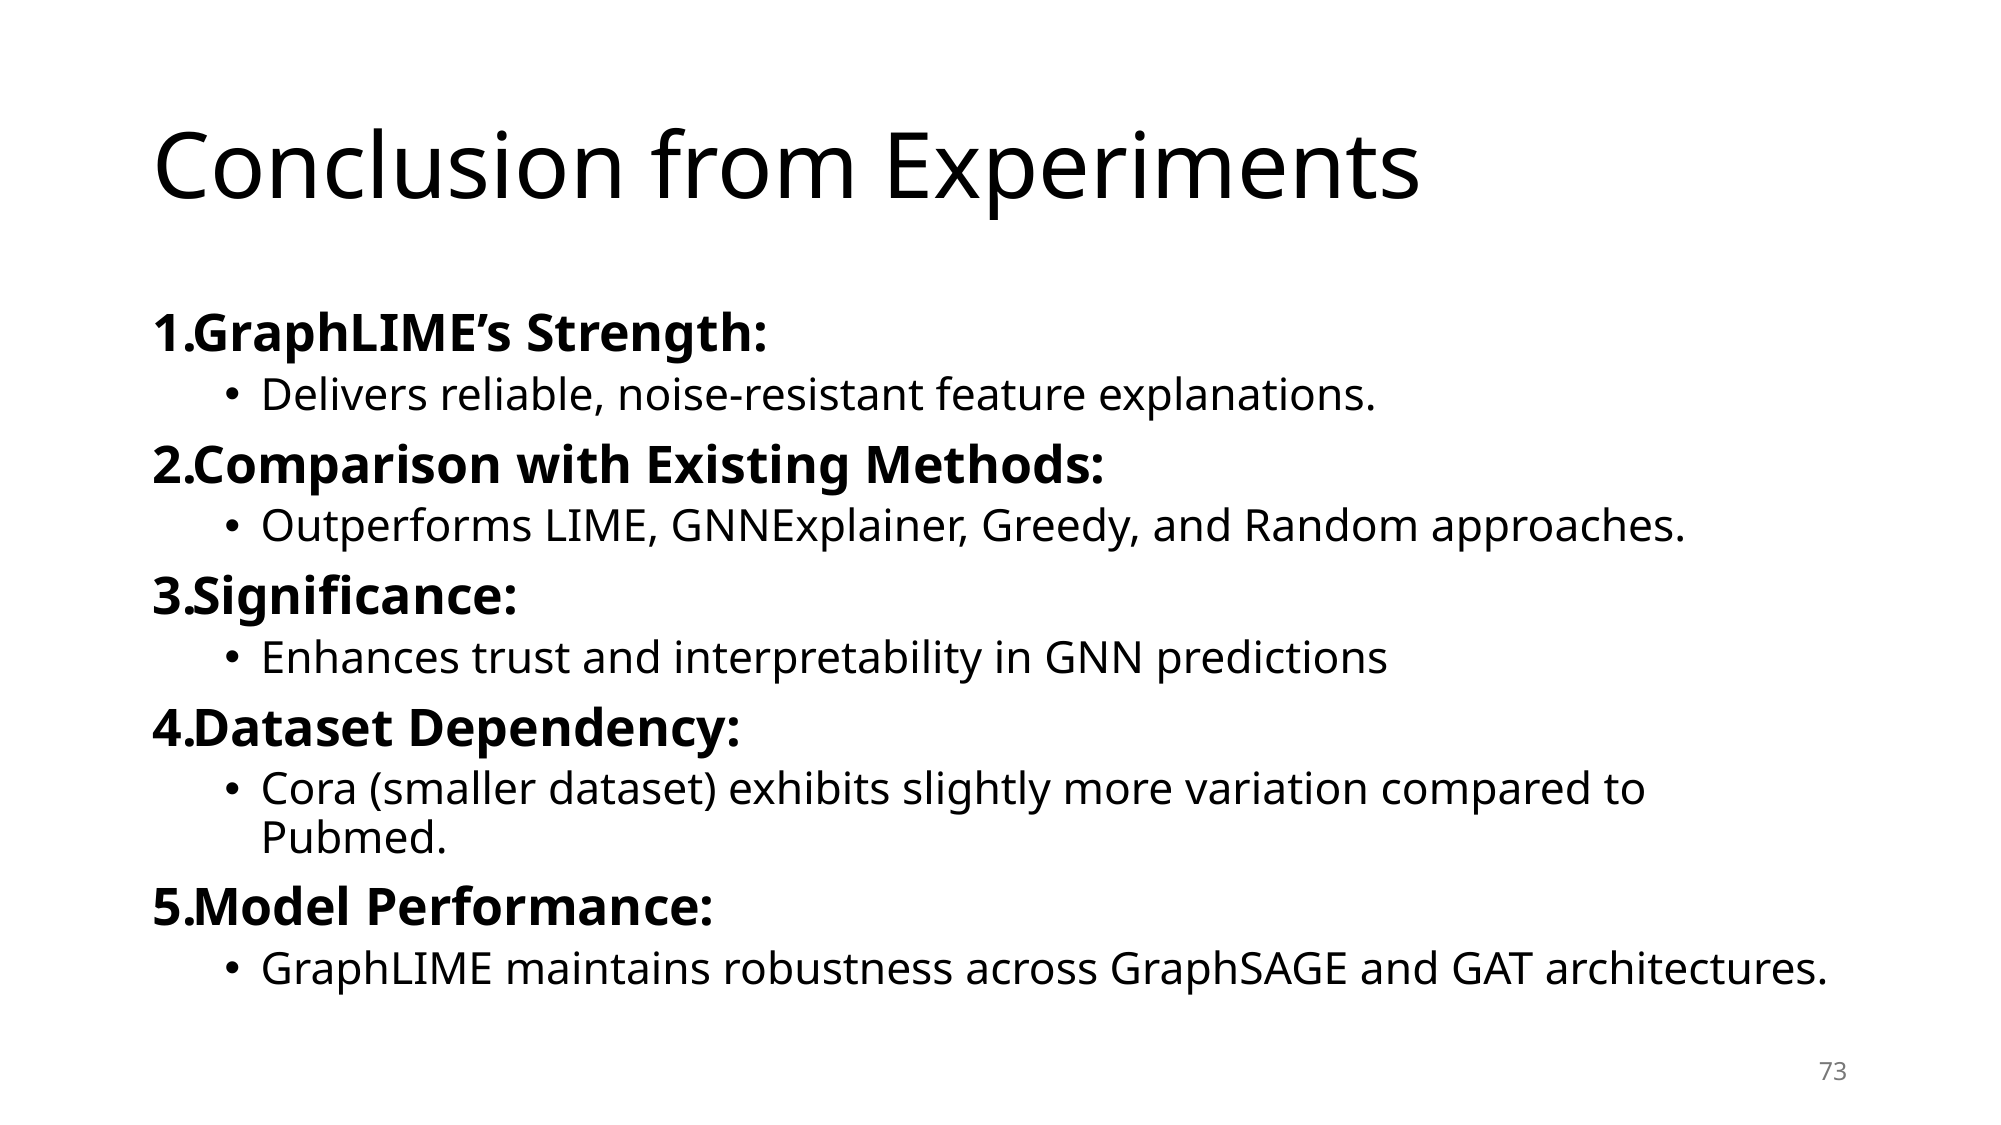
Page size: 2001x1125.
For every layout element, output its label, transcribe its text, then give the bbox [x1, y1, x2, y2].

slide_number 73 [1412, 1042, 1863, 1103]
title Conclusion from Experiments [137, 59, 1863, 278]
list GraphLIME’s Strength: Delivers reliable, noise-resistant feature explanations. Comparison with Existing Methods: Outperforms LIME, GNNExplainer, Greedy, and Random approaches. Significance: Enhances trust and interpretability in GNN predictions Dataset Dependency: Cora (smaller dataset) exhibits slightly more variation compared to Pubmed. Model Performance: GraphLIME maintains robustness across GraphSAGE and GAT architectures. [137, 299, 1863, 1014]
